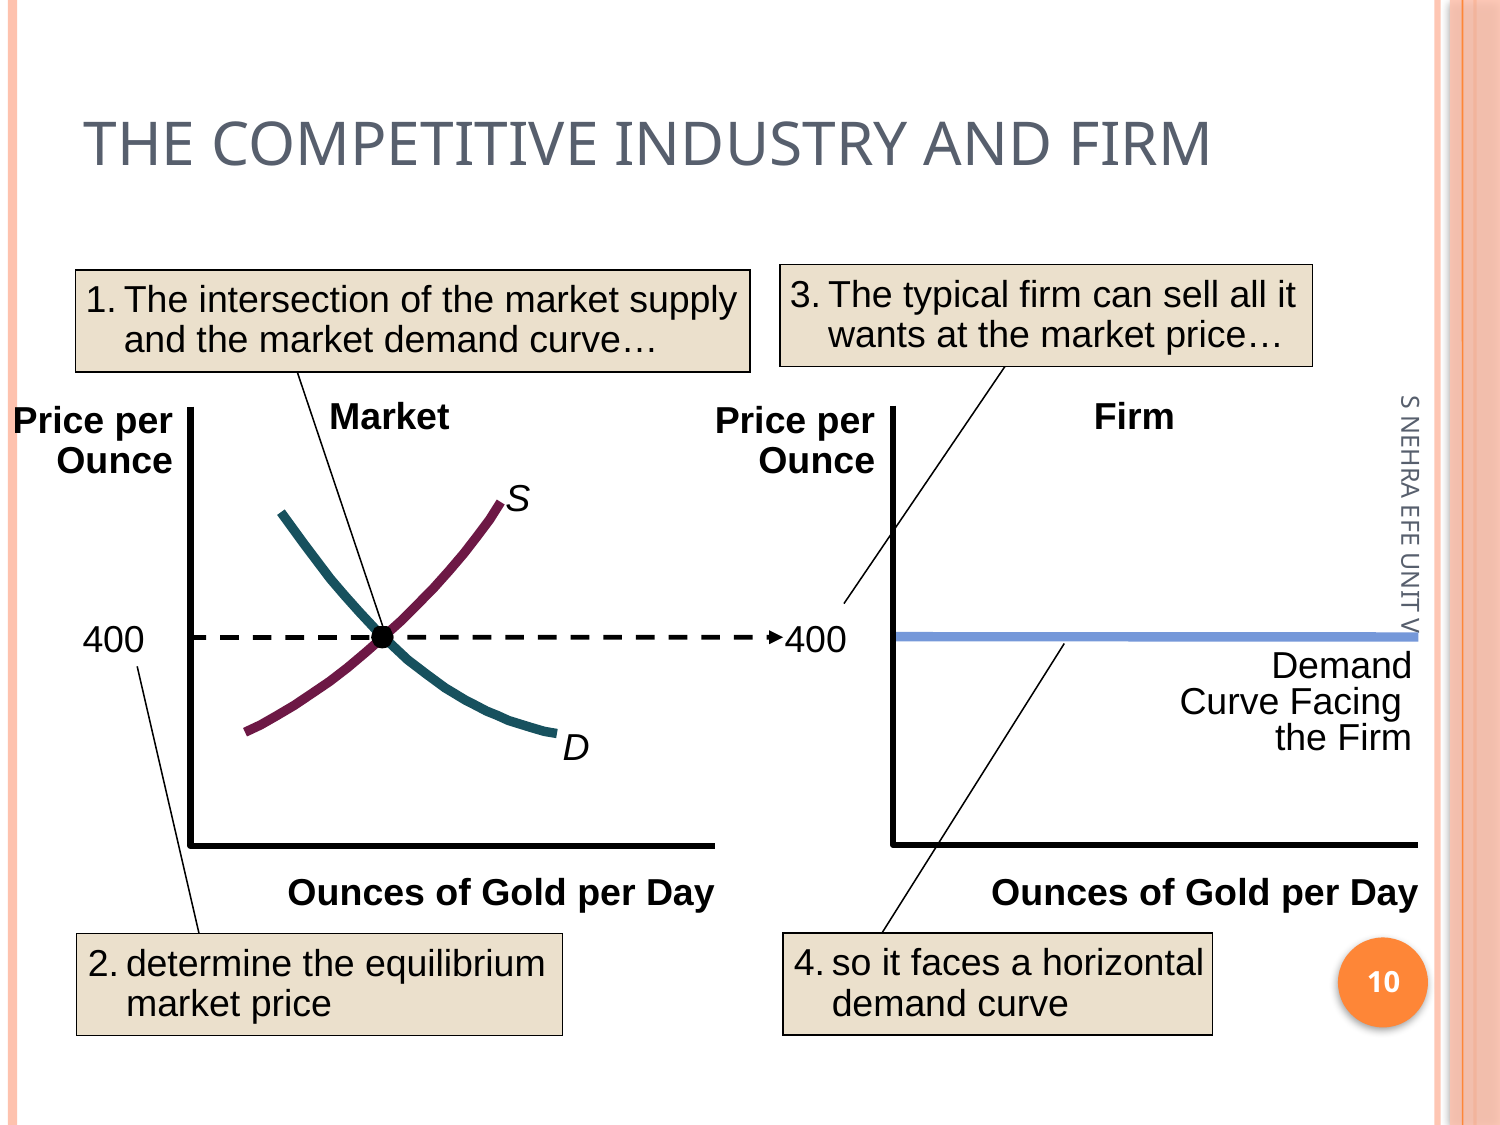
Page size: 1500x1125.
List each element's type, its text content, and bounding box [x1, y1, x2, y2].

footer S NEHRA EFE UNIT V [1379, 380, 1440, 906]
title The Competitive Industry and Firm [68, 77, 1409, 186]
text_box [75, 932, 563, 1036]
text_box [782, 932, 1213, 1036]
slide_number 10 [1333, 940, 1434, 1027]
text_box Firm [1093, 392, 1175, 397]
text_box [701, 400, 1419, 914]
text_box Market [329, 392, 450, 397]
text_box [779, 264, 1313, 368]
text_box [74, 269, 751, 373]
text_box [0, 400, 698, 914]
